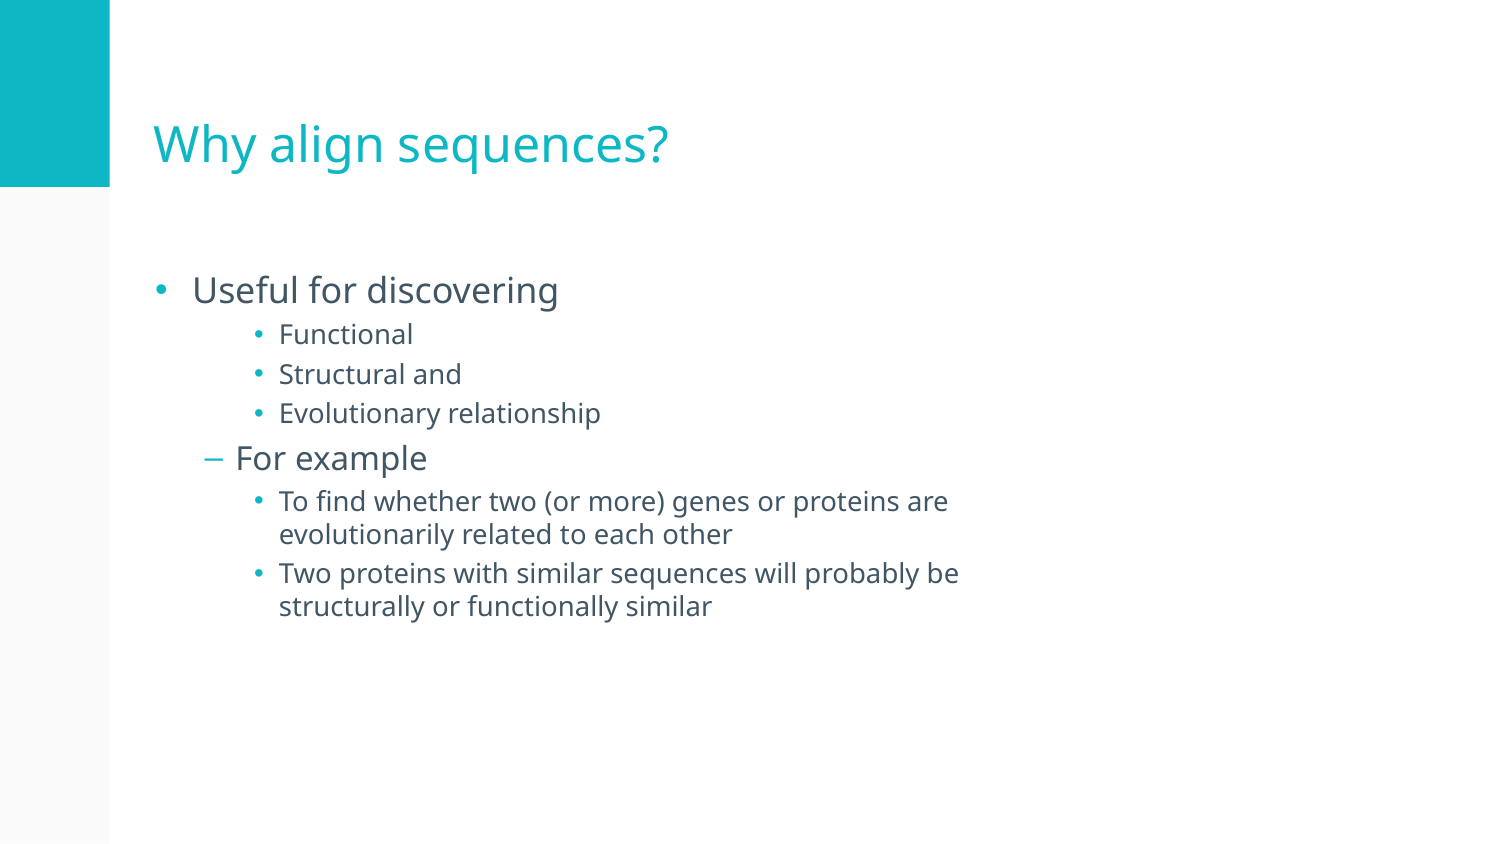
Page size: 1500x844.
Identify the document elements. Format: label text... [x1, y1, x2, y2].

title Why align sequences? [138, 0, 722, 188]
list Useful for discovering Functional Structural and Evolutionary relationship For example To find whether two (or more) genes or proteins are evolutionarily related to each other Two proteins with similar sequences will probably be structurally or functionally similar [138, 252, 987, 808]
